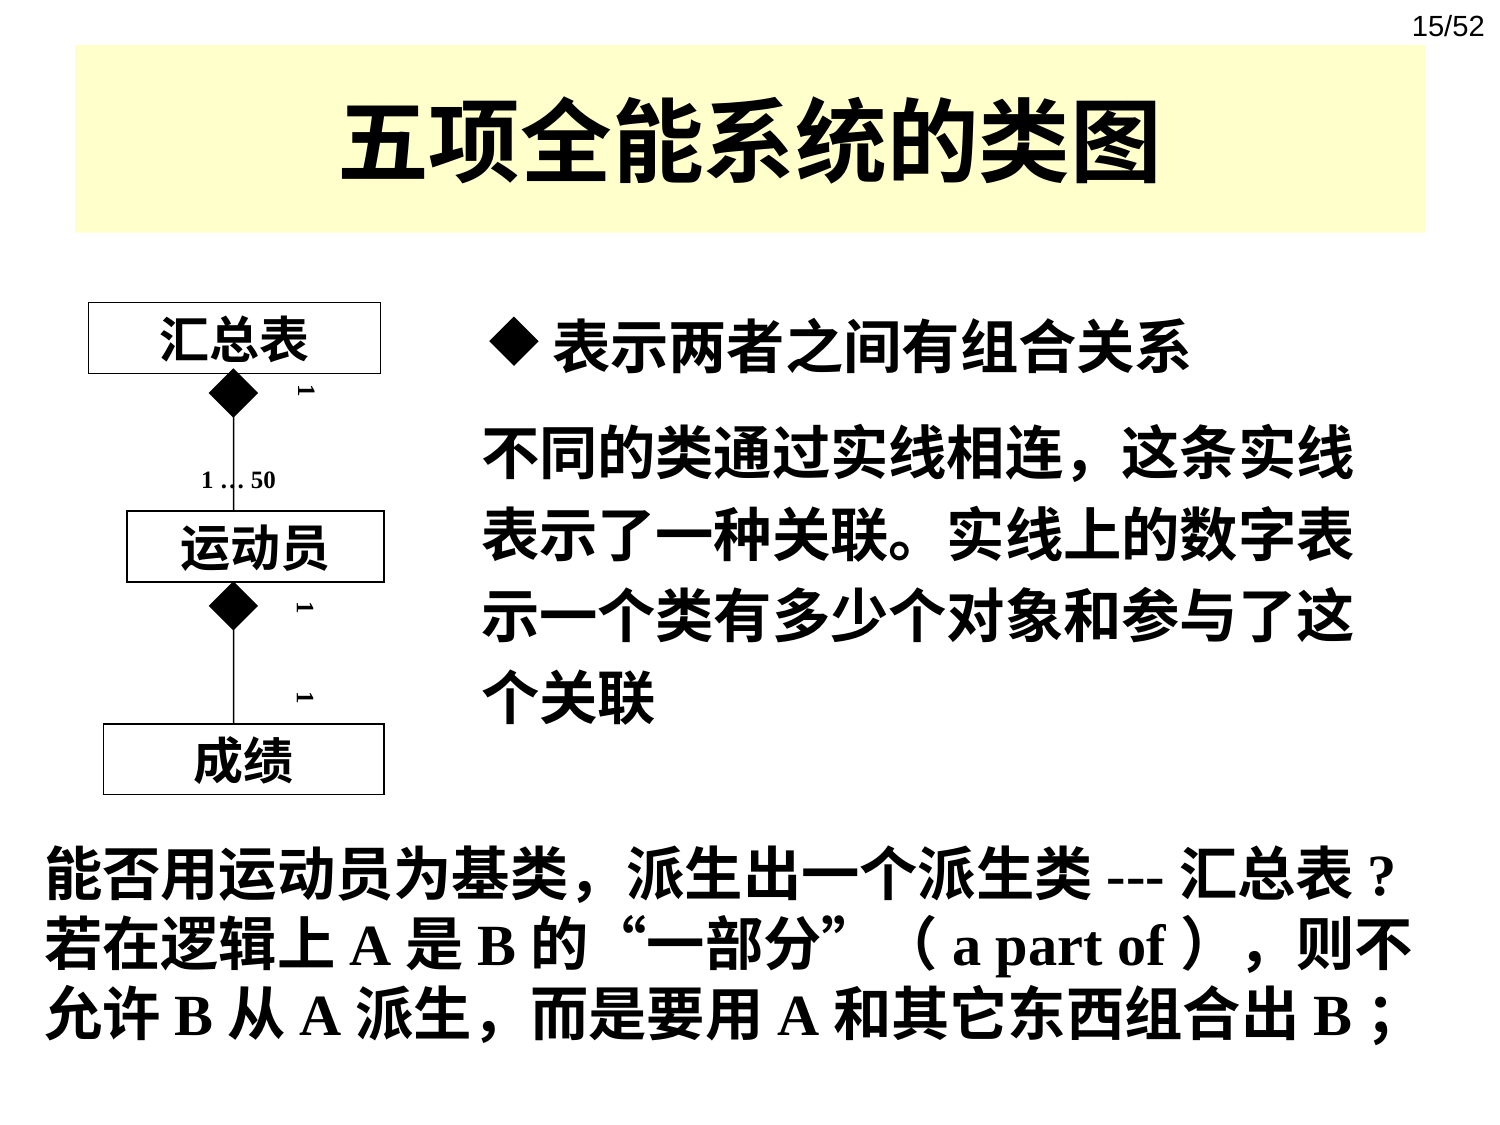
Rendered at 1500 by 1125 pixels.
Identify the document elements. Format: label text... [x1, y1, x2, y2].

text_box 成绩 [103, 723, 384, 795]
text_box 1 [268, 676, 330, 720]
text_box 1 [270, 369, 331, 413]
text_box 不同的类通过实线相连，这条实线 表示了一种关联。实线上的数字表 示一个类有多少个对象和参与了这 个关联 [466, 408, 1400, 739]
text_box 运动员 [127, 511, 384, 582]
text_box [209, 582, 257, 629]
text_box 能否用运动员为基类，派生出一个派生类---汇总表? 若在逻辑上A是B的“一部分”（a part of），则不允许B从A派生，而是要用A和其它东西组合出B； [29, 829, 1459, 1055]
text_box 1 [268, 586, 330, 630]
text_box 1 … 50 [186, 456, 404, 501]
text_box [209, 369, 257, 417]
slide_number 15/52 [1380, 0, 1500, 79]
title 五项全能系统的类图 [75, 45, 1425, 233]
text_box 汇总表 [88, 302, 381, 374]
text_box 表示两者之间有组合关系 [537, 302, 1258, 388]
text_box [490, 317, 537, 365]
